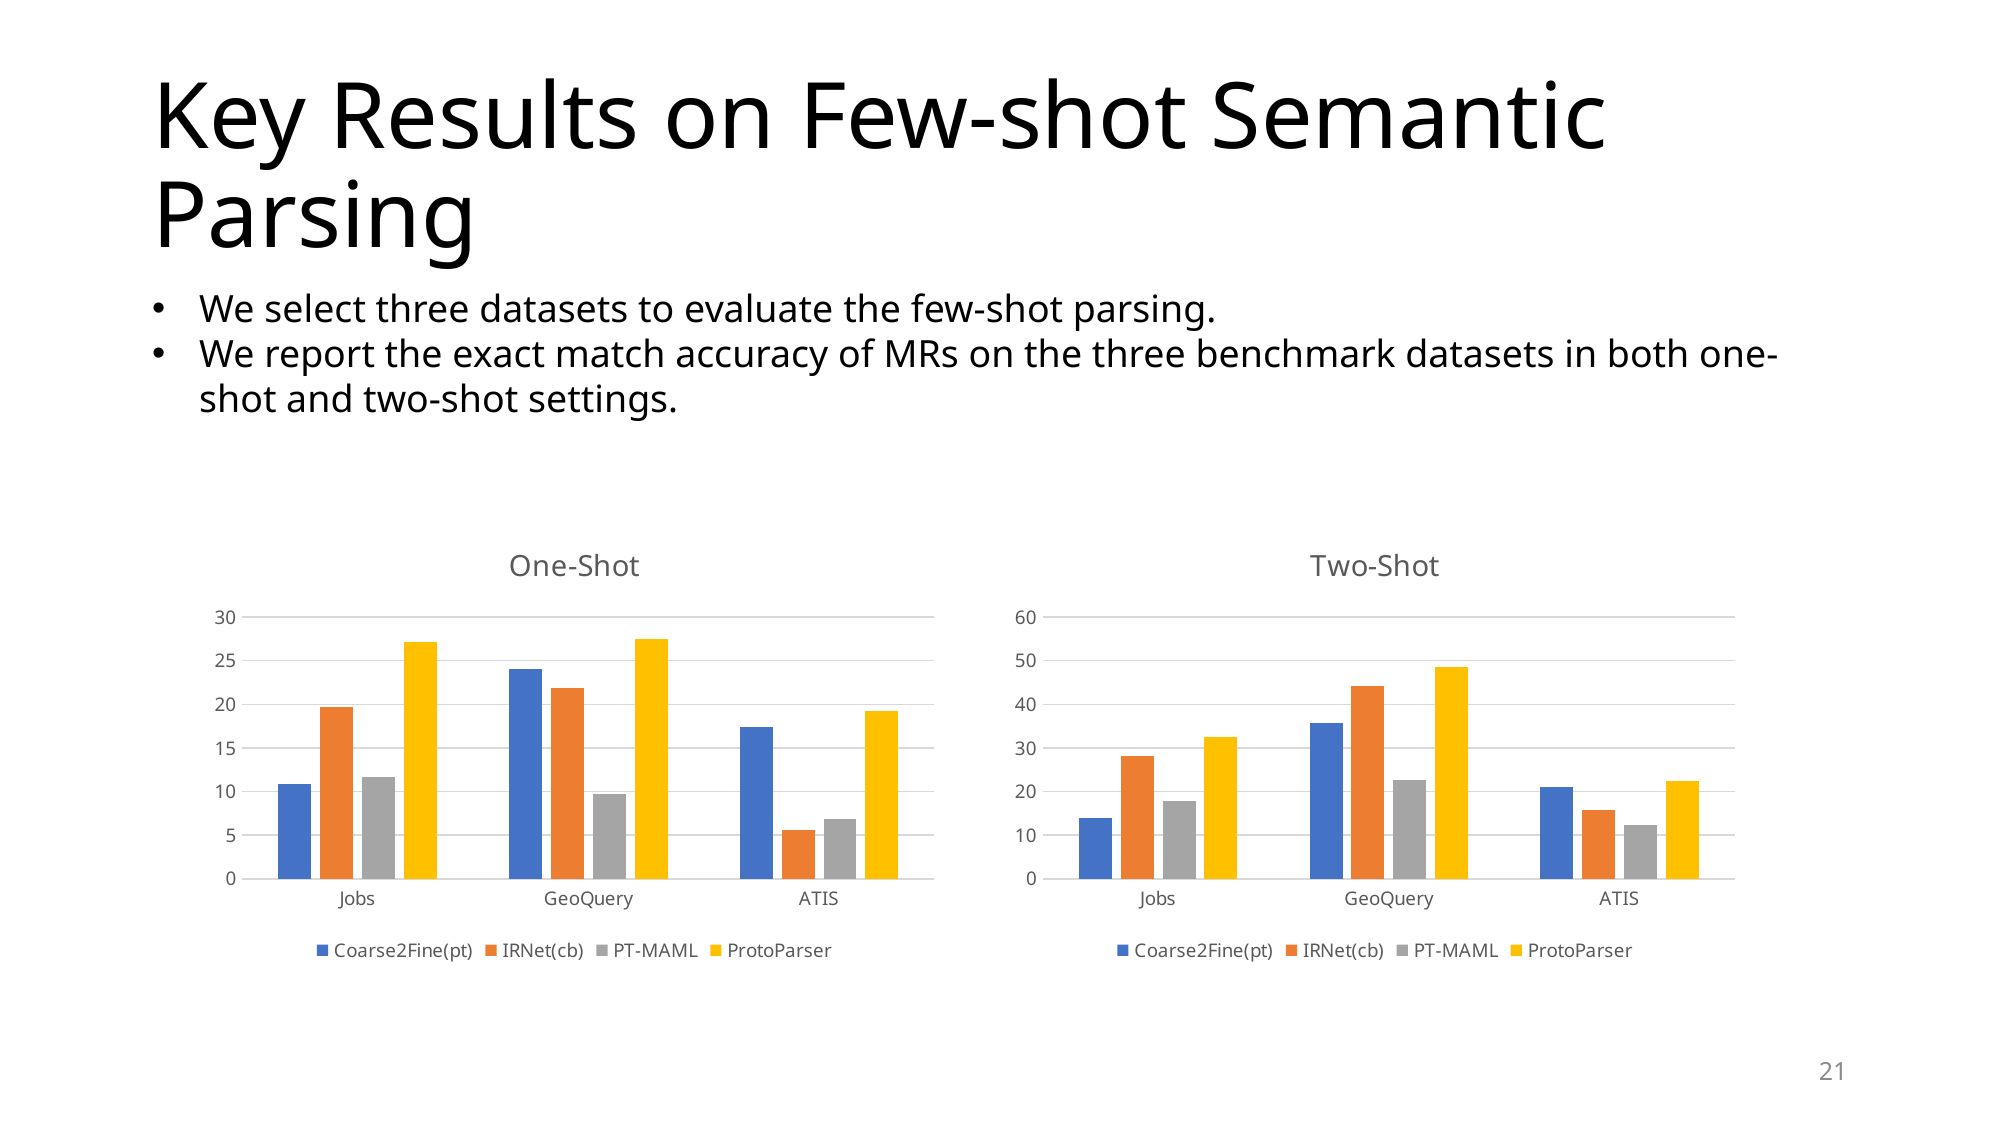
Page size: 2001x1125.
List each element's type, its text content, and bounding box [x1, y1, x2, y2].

text_box We select three datasets to evaluate the few-shot parsing. We report the exact match accuracy of MRs on the three benchmark datasets in both one-shot and two-shot settings. [137, 277, 1863, 427]
chart [199, 519, 950, 970]
slide_number 21 [1412, 1042, 1863, 1103]
title Key Results on Few-shot Semantic Parsing [137, 59, 1863, 277]
chart [999, 519, 1750, 970]
